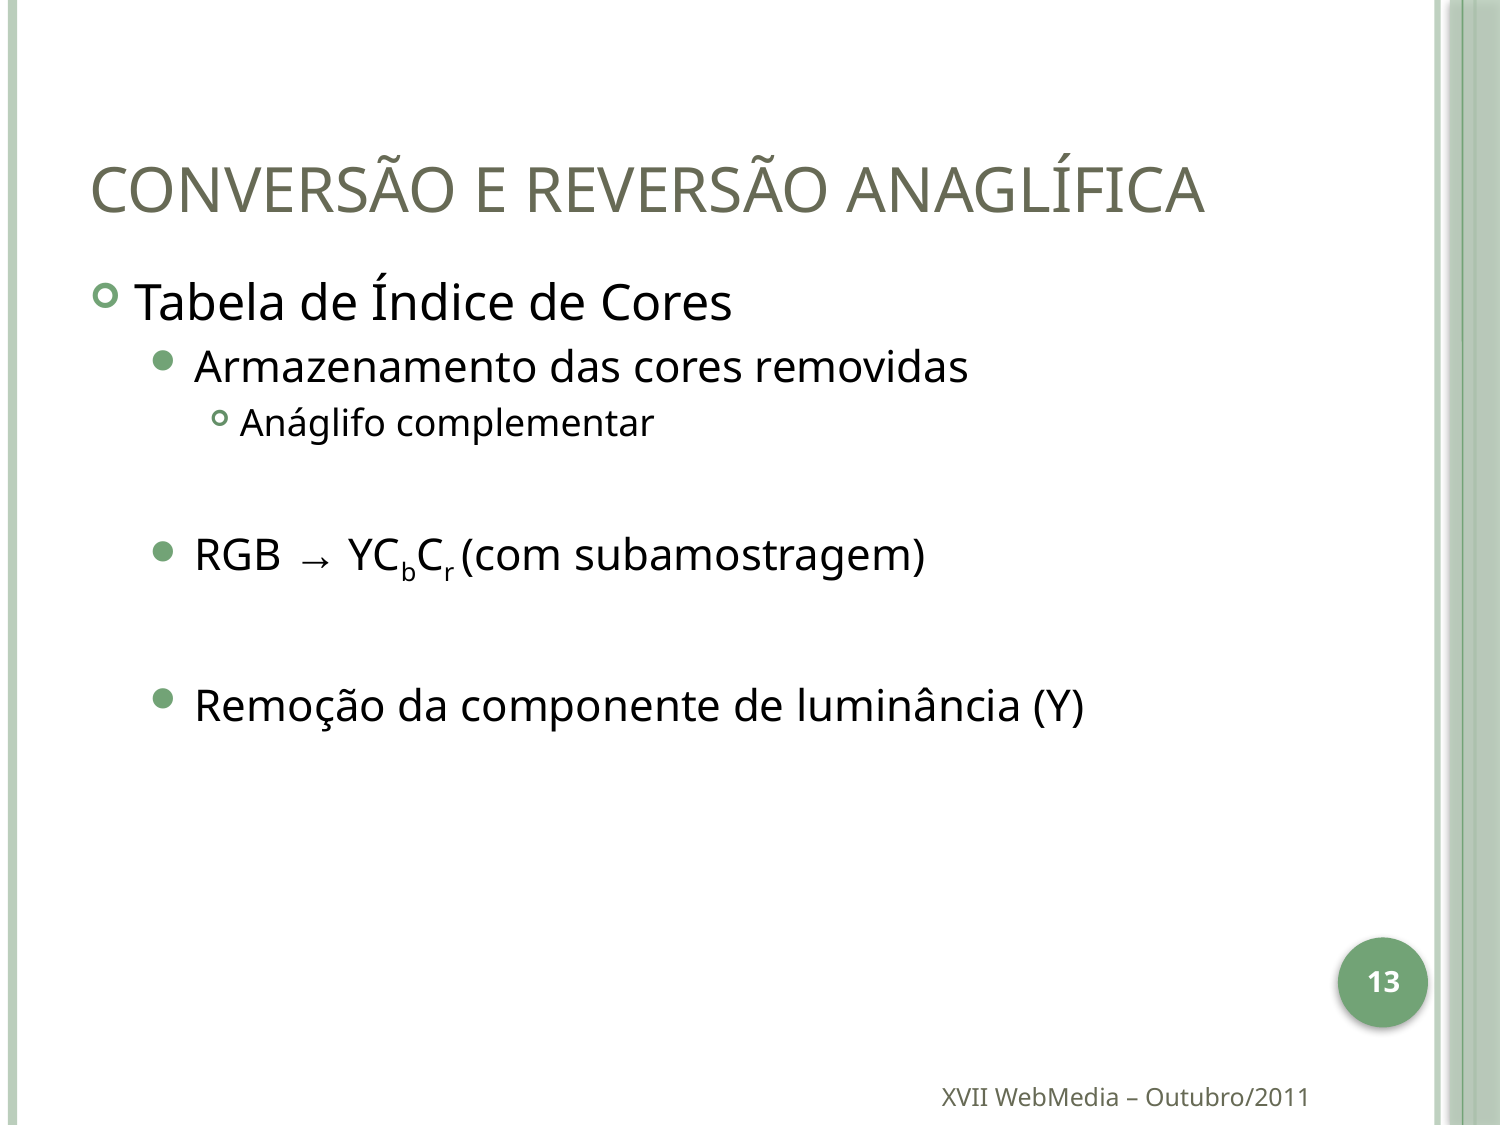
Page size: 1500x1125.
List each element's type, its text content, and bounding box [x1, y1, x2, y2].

footer XVII WebMedia – Outubro/2011 [927, 1070, 1412, 1125]
list Tabela de Índice de Cores Armazenamento das cores removidas Anáglifo complementar RGB → YCbCr (com subamostragem) Remoção da componente de luminância (Y) [75, 262, 1300, 1062]
title Conversão e Reversão Anaglífica [75, 45, 1300, 233]
slide_number 13 [1333, 940, 1434, 1027]
